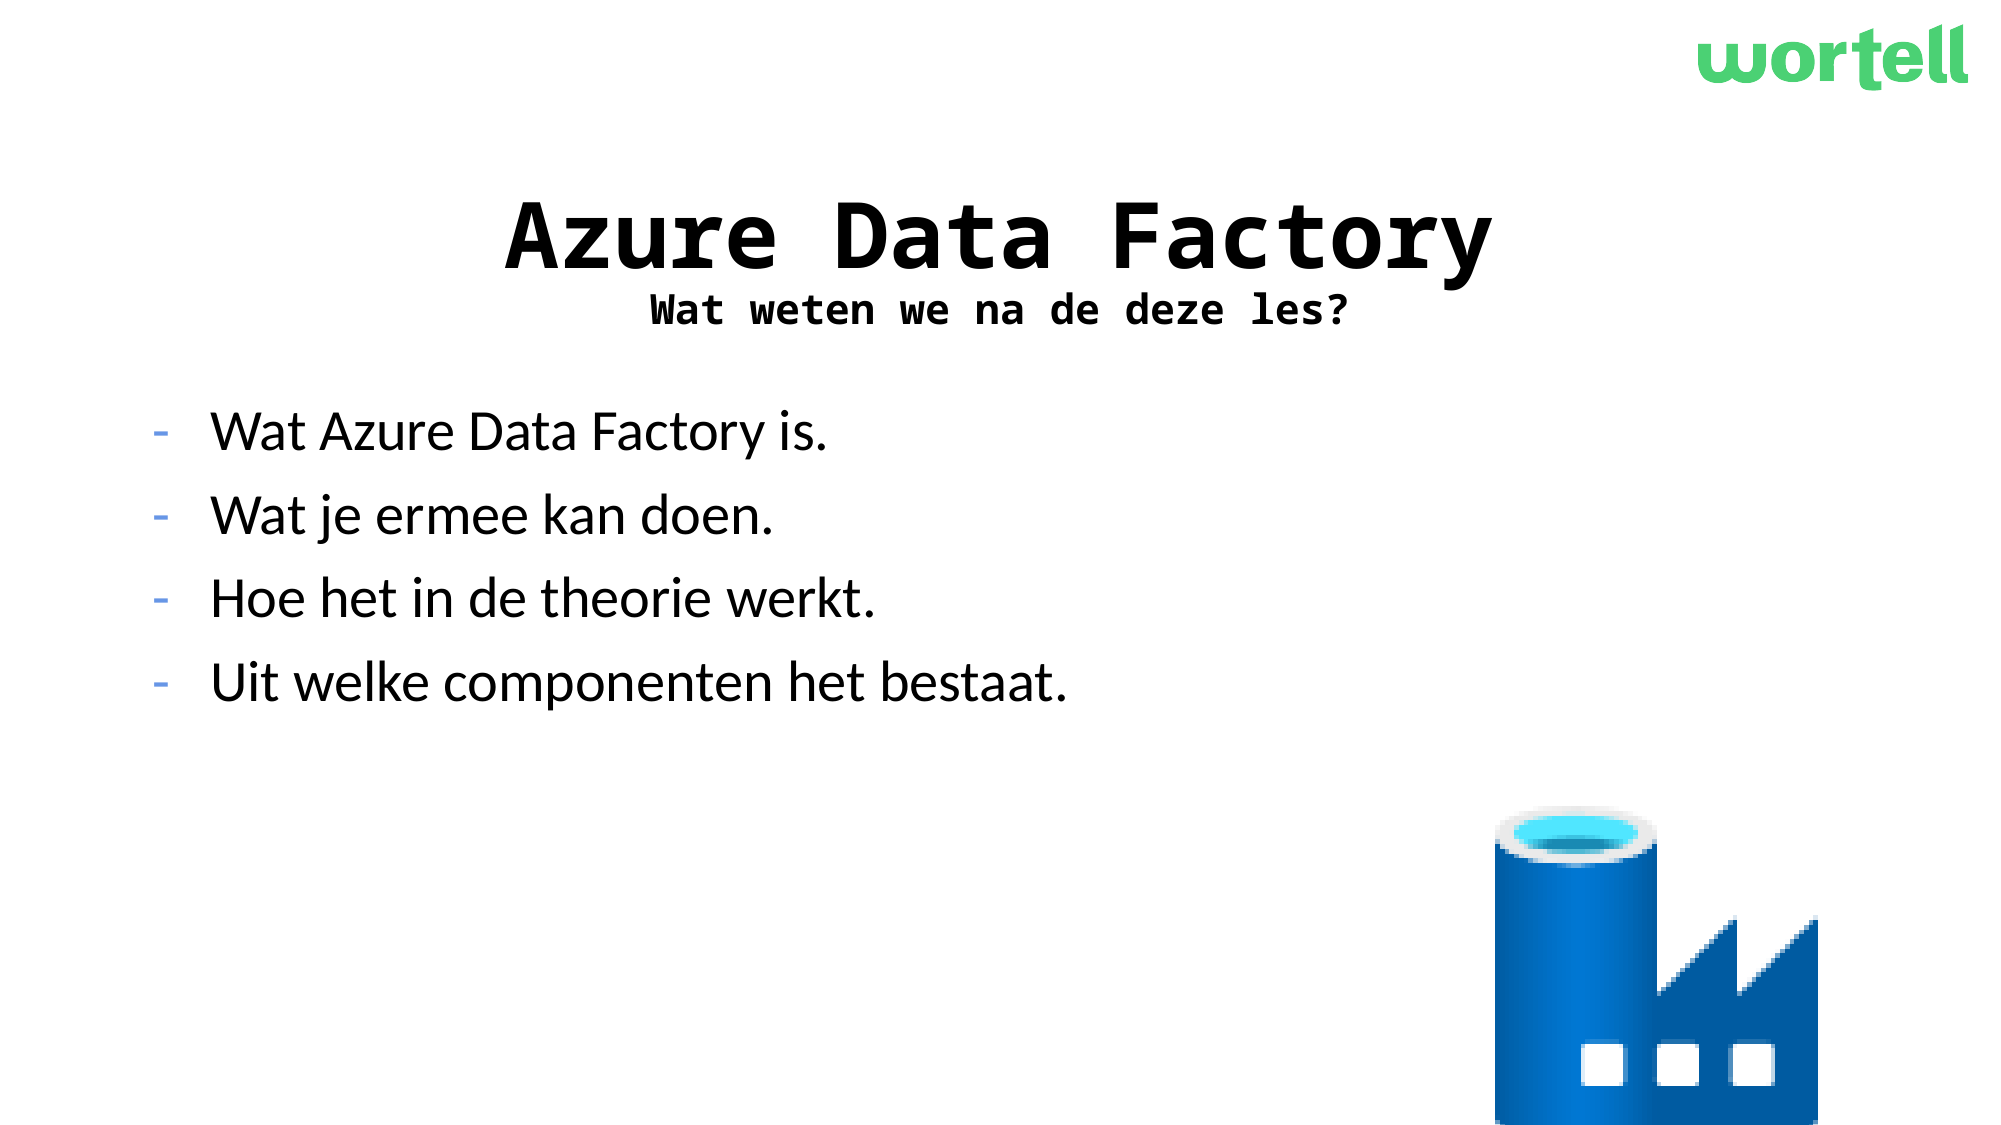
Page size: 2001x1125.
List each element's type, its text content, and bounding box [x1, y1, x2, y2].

text_box - Wat Azure Data Factory is. - Wat je ermee kan doen. - Hoe het in de theorie werkt. - Uit welke componenten het bestaat. [137, 392, 1930, 1014]
picture [1696, 22, 1970, 92]
title Azure Data Factory Wat weten we na de deze les? [137, 152, 1863, 371]
picture [1486, 797, 1828, 1125]
